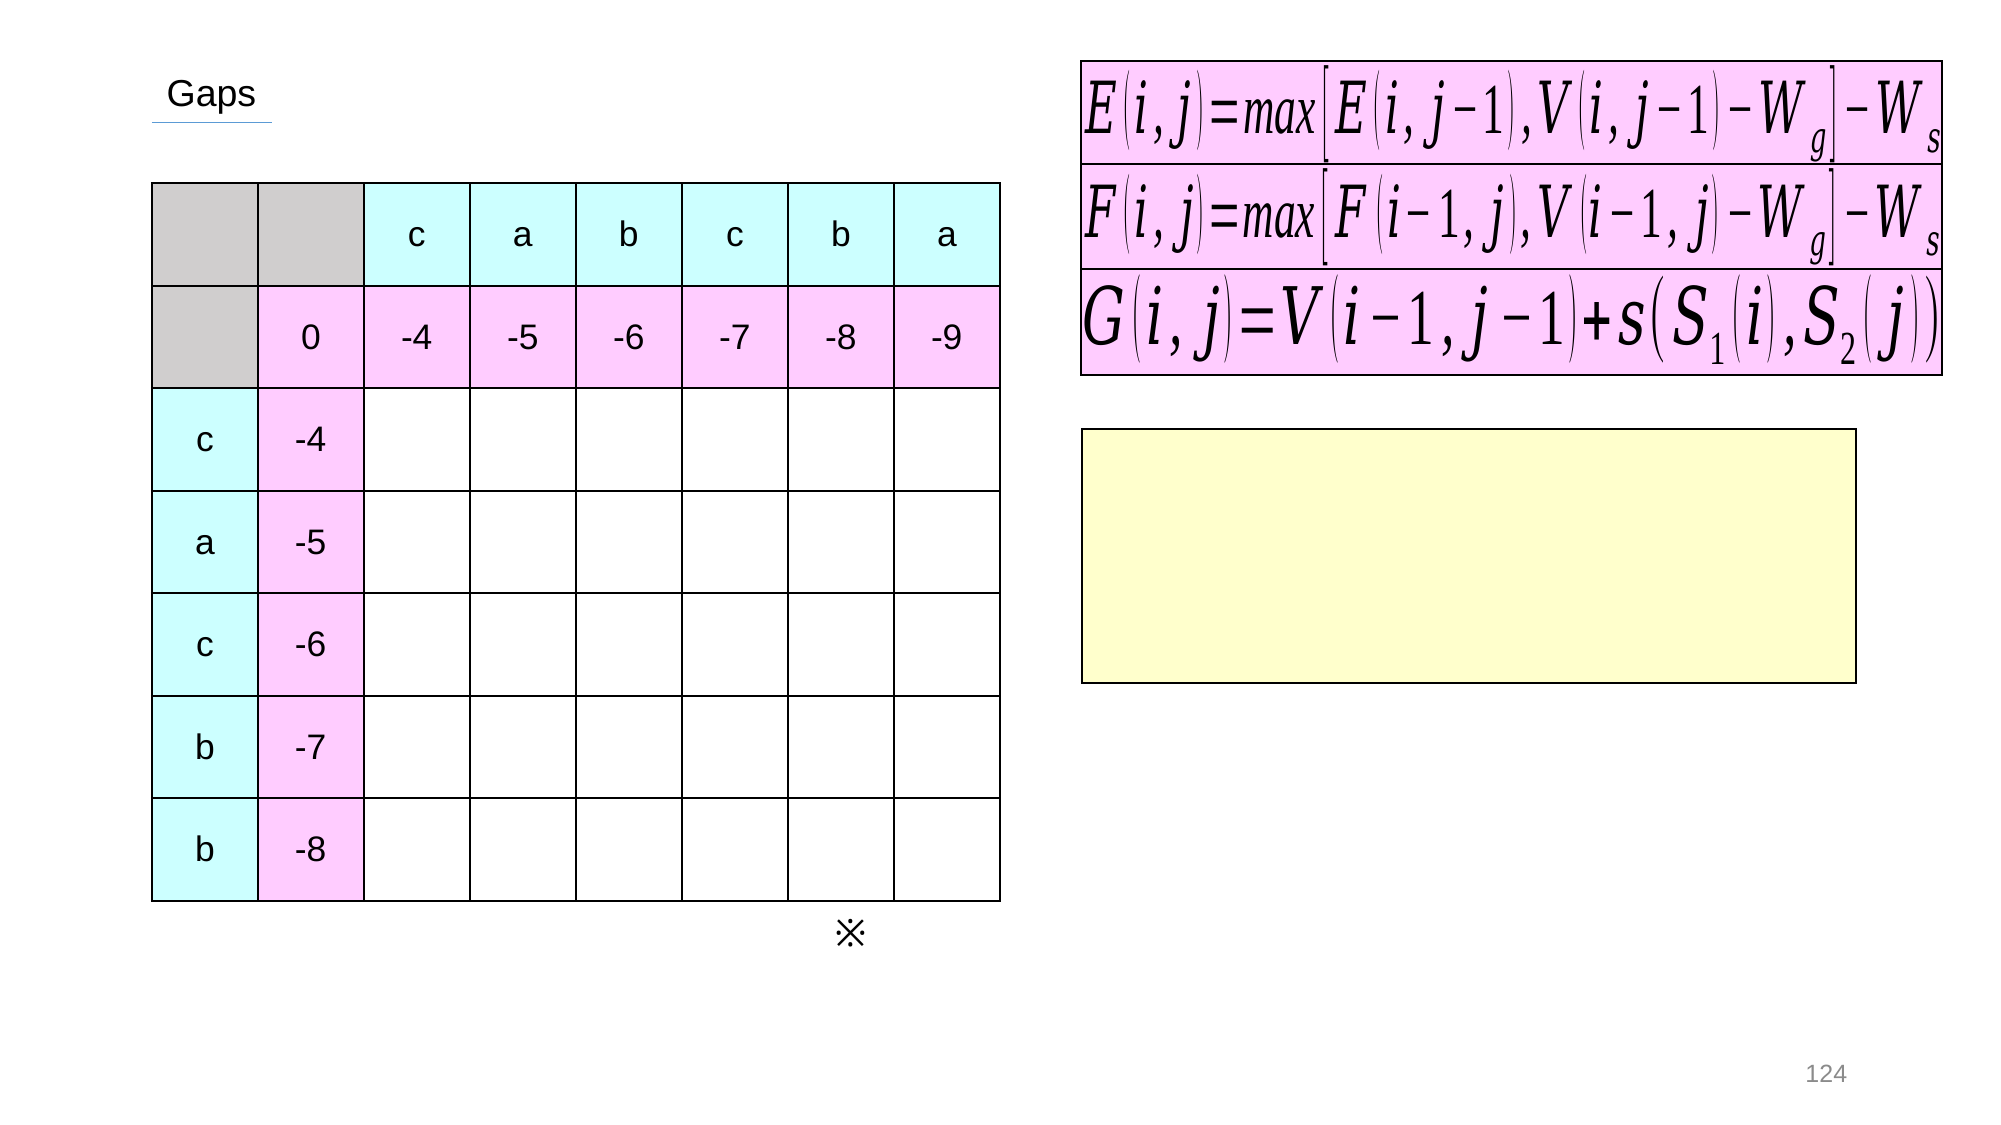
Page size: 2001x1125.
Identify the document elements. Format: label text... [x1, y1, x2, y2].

table_header b [577, 184, 681, 285]
table_cell [365, 799, 469, 900]
table_cell [577, 594, 681, 695]
table_cell -8 [789, 287, 893, 387]
table_cell [471, 697, 575, 797]
table_cell -7 [683, 287, 787, 387]
table_cell [895, 492, 999, 592]
table_cell 0 [259, 287, 363, 387]
table_cell -9 [895, 287, 999, 387]
table_cell b [153, 799, 257, 900]
table_cell [895, 799, 999, 900]
table_cell -4 [365, 287, 469, 387]
table_header a [895, 184, 999, 285]
table_cell c [153, 594, 257, 695]
table_cell [577, 389, 681, 490]
table_cell -5 [259, 492, 363, 592]
table_cell -6 [259, 594, 363, 695]
table_cell [683, 799, 787, 900]
table_cell [789, 389, 893, 490]
table_cell [789, 799, 893, 900]
table_cell [895, 697, 999, 797]
table_header c [365, 184, 469, 285]
table_cell b [153, 697, 257, 797]
table_header [259, 184, 363, 285]
table_cell c [153, 389, 257, 490]
table_cell [577, 799, 681, 900]
table_cell [577, 697, 681, 797]
table_cell a [153, 492, 257, 592]
table_cell -4 [259, 389, 363, 490]
table_header c [683, 184, 787, 285]
slide_number 124 [1412, 1042, 1863, 1103]
table_cell [683, 697, 787, 797]
table_cell [577, 492, 681, 592]
table_cell [683, 492, 787, 592]
table_cell [471, 389, 575, 490]
text_box Gaps [151, 61, 1080, 122]
table_cell [365, 697, 469, 797]
table_cell -8 [259, 799, 363, 900]
table_header [153, 184, 257, 285]
table_cell [365, 492, 469, 592]
table_cell -7 [259, 697, 363, 797]
table_cell [471, 594, 575, 695]
table_cell -5 [471, 287, 575, 387]
table_cell [471, 492, 575, 592]
table_cell [789, 594, 893, 695]
table_cell [683, 594, 787, 695]
table_cell [153, 287, 257, 387]
table_cell [365, 594, 469, 695]
table_cell [471, 799, 575, 900]
table_cell [789, 492, 893, 592]
table_cell -6 [577, 287, 681, 387]
table_cell [683, 389, 787, 490]
table_header b [789, 184, 893, 285]
table_cell [895, 594, 999, 695]
table_cell [895, 389, 999, 490]
table_cell [365, 389, 469, 490]
table_cell [789, 697, 893, 797]
table_header a [471, 184, 575, 285]
